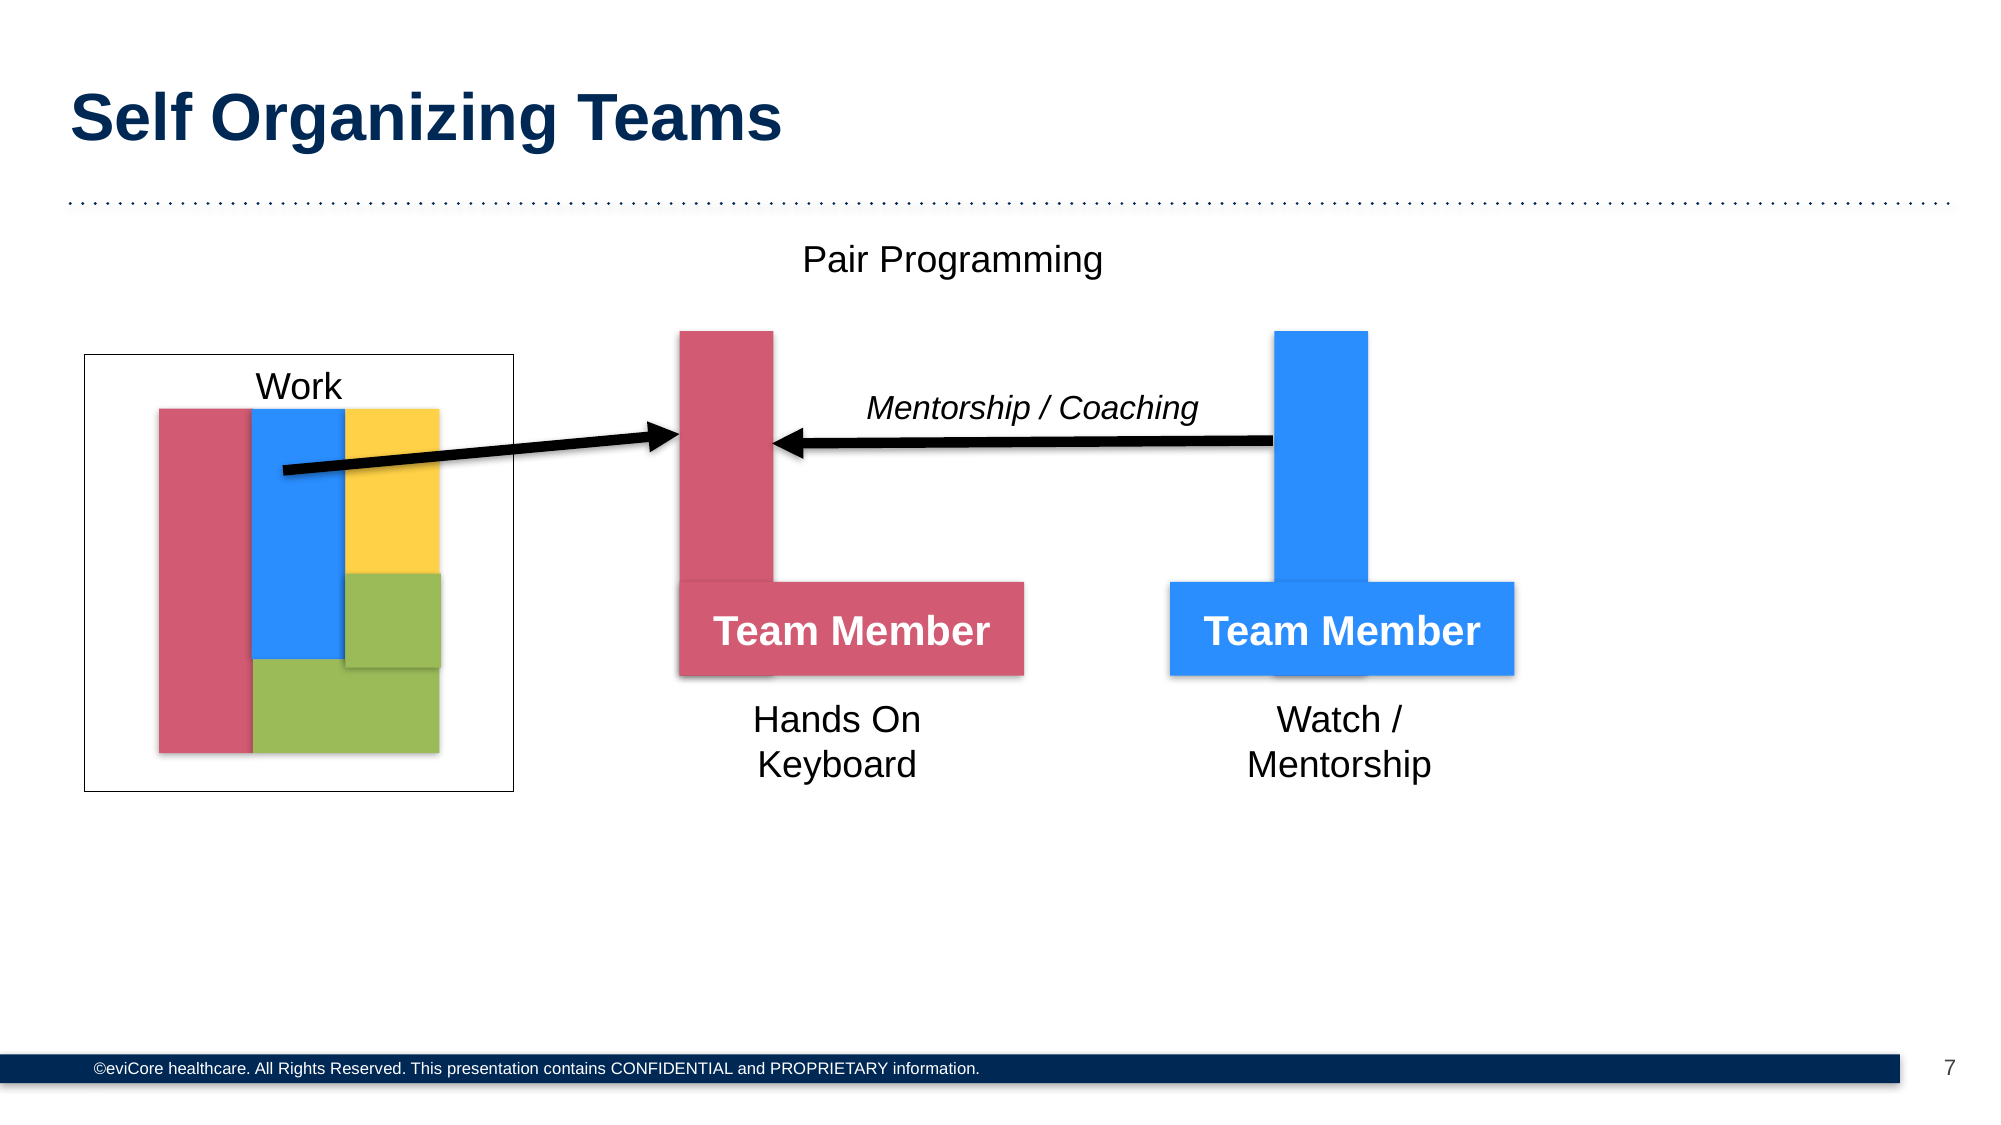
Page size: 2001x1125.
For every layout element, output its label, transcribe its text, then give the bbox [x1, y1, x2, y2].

list Self Organizing Teams [55, 52, 1944, 174]
text_box Team Member [1169, 581, 1515, 676]
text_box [282, 433, 680, 471]
text_box Pair Programming [787, 227, 1203, 287]
text_box [1274, 330, 1369, 580]
text_box Watch / Mentorship [1205, 687, 1474, 793]
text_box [771, 440, 1274, 444]
text_box Work [84, 354, 514, 792]
text_box [679, 330, 774, 581]
text_box Team Member [679, 581, 1025, 676]
text_box Mentorship / Coaching [851, 378, 1243, 434]
text_box Hands On Keyboard [702, 687, 972, 792]
